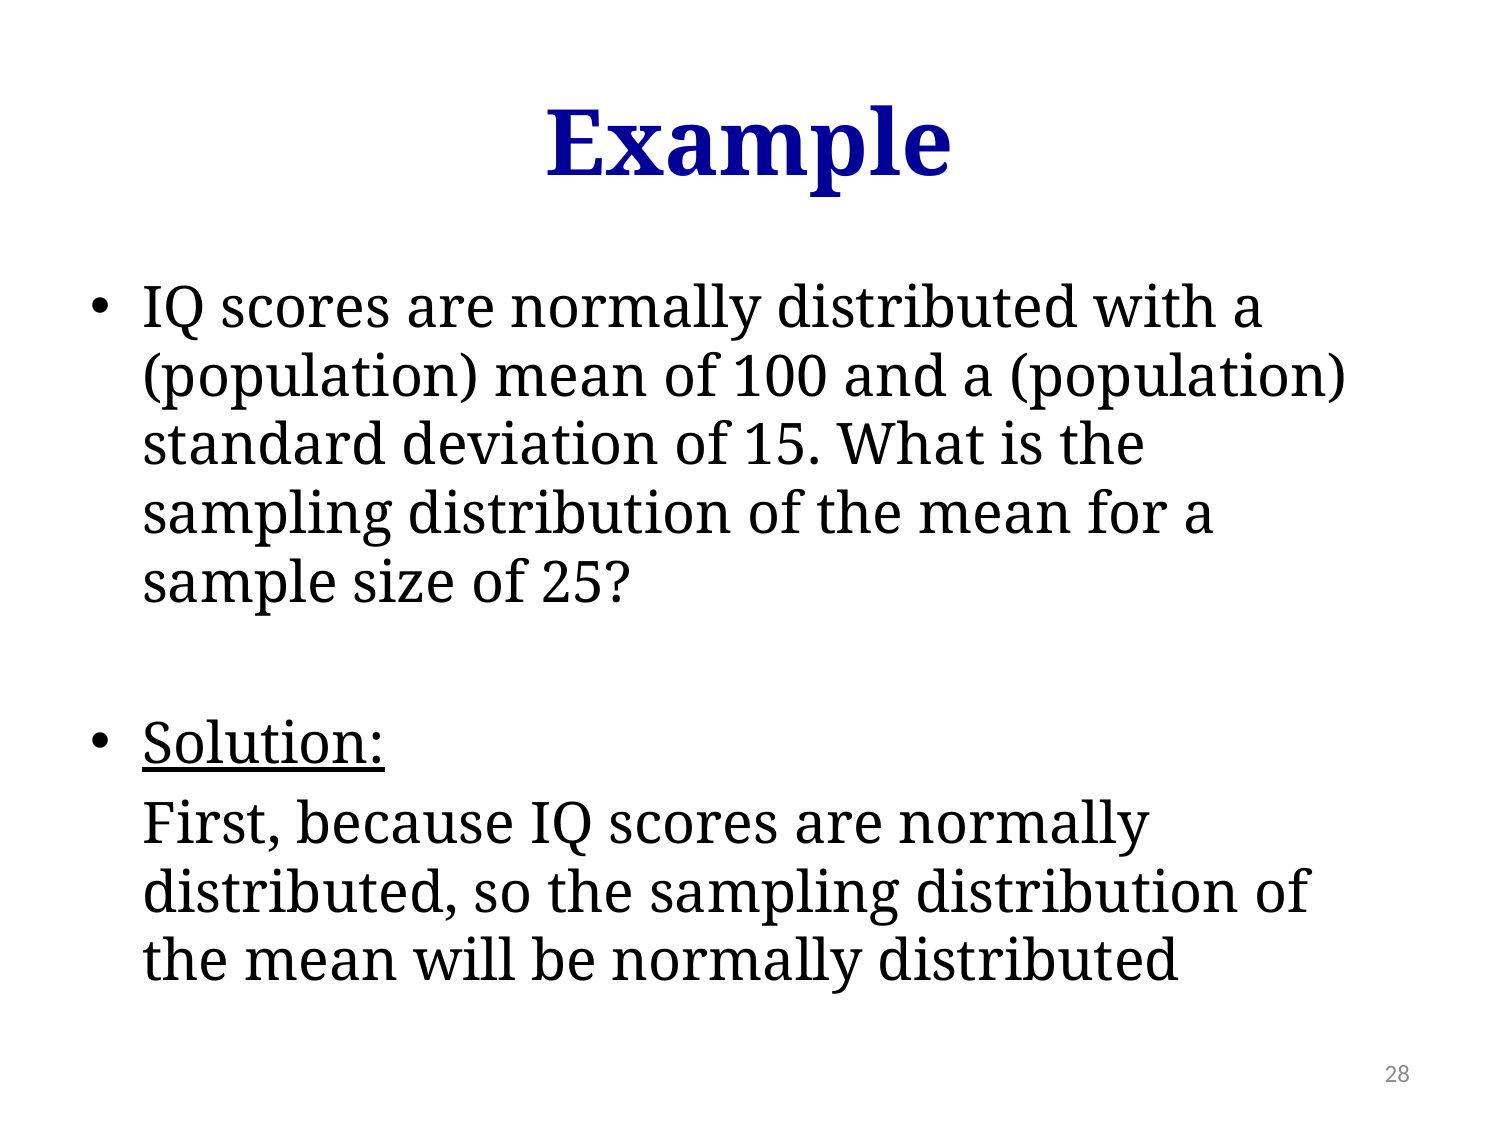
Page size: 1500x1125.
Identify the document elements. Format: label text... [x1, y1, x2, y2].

slide_number 28 [1074, 1042, 1425, 1103]
list IQ scores are normally distributed with a (population) mean of 100 and a (population) standard deviation of 15. What is the sampling distribution of the mean for a sample size of 25? Solution: First, because IQ scores are normally distributed, so the sampling distribution of the mean will be normally distributed [75, 262, 1425, 1005]
title Example [75, 45, 1425, 233]
